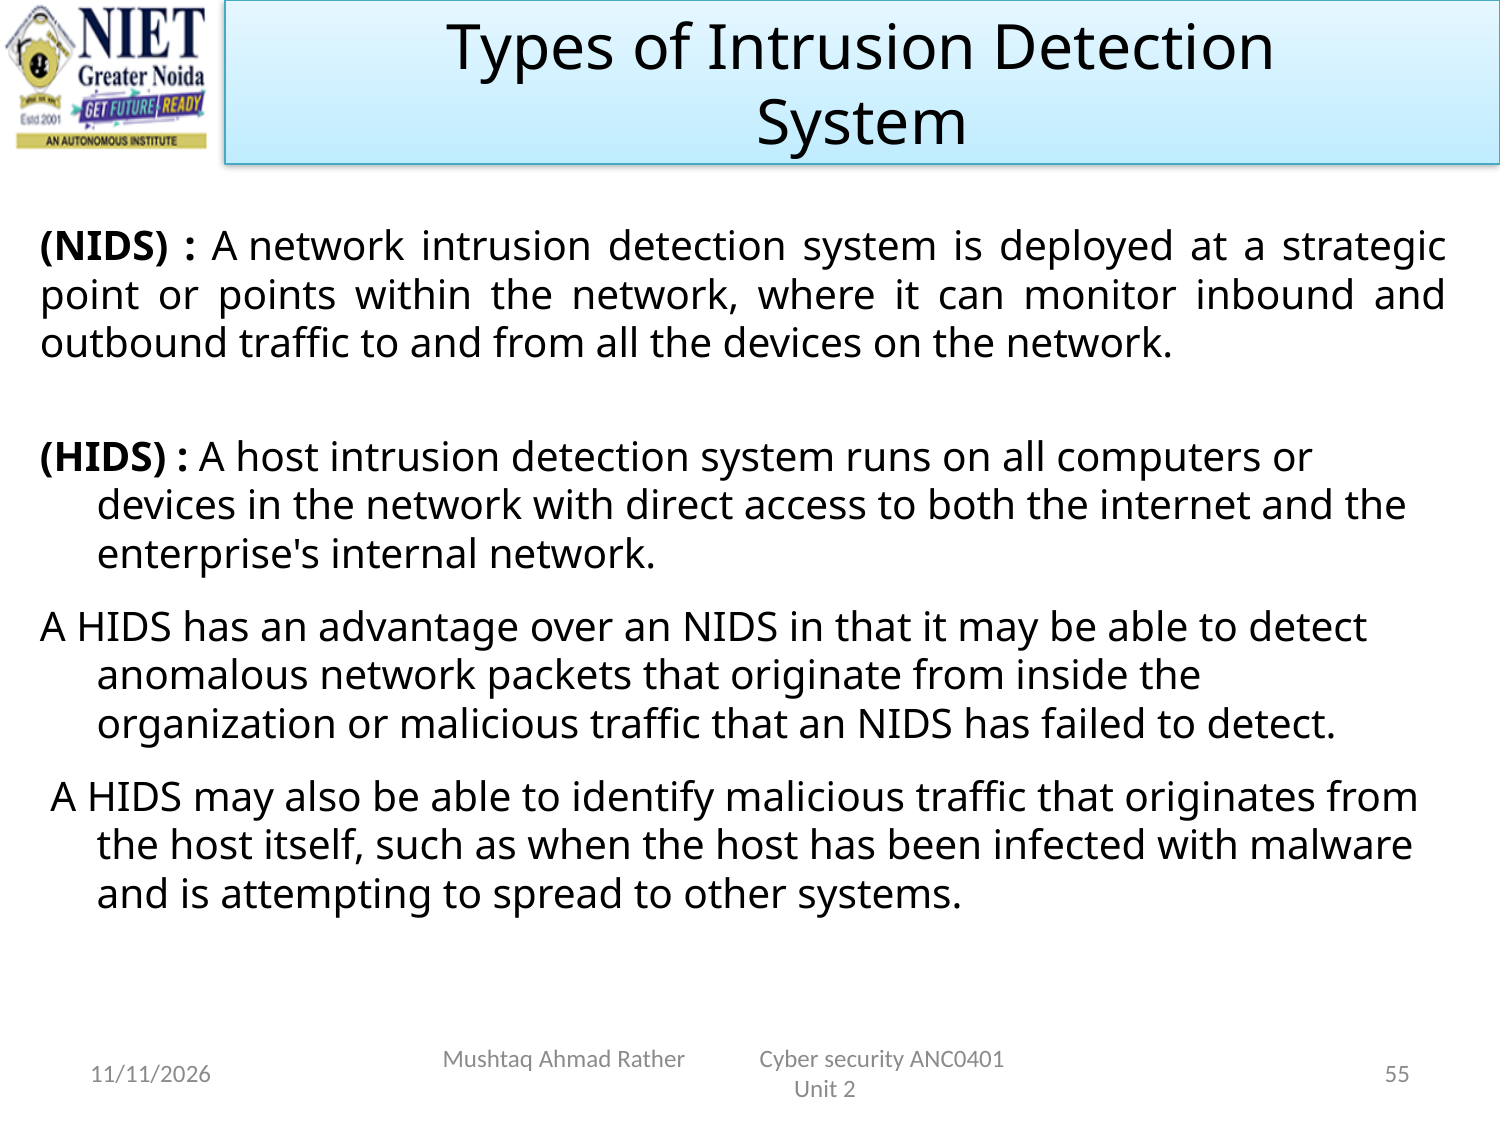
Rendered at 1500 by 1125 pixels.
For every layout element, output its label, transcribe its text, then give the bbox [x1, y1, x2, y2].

list (NIDS) : A network intrusion detection system is deployed at a strategic point or points within the network, where it can monitor inbound and outbound traffic to and from all the devices on the network. (HIDS) : A host intrusion detection system runs on all computers or devices in the network with direct access to both the internet and the enterprise's internal network. A HIDS has an advantage over an NIDS in that it may be able to detect anomalous network packets that originate from inside the organization or malicious traffic that an NIDS has failed to detect. A HIDS may also be able to identify malicious traffic that originates from the host itself, such as when the host has been infected with malware and is attempting to spread to other systems. [24, 212, 1463, 930]
footer Mushtaq Ahmad Rather Cyber security ANC0401 Unit 2 [412, 1042, 1074, 1103]
slide_number 55 [1074, 1042, 1425, 1103]
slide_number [75, 1042, 412, 1103]
picture [0, 0, 238, 154]
text_box Types of Intrusion Detection System [224, 0, 1500, 165]
